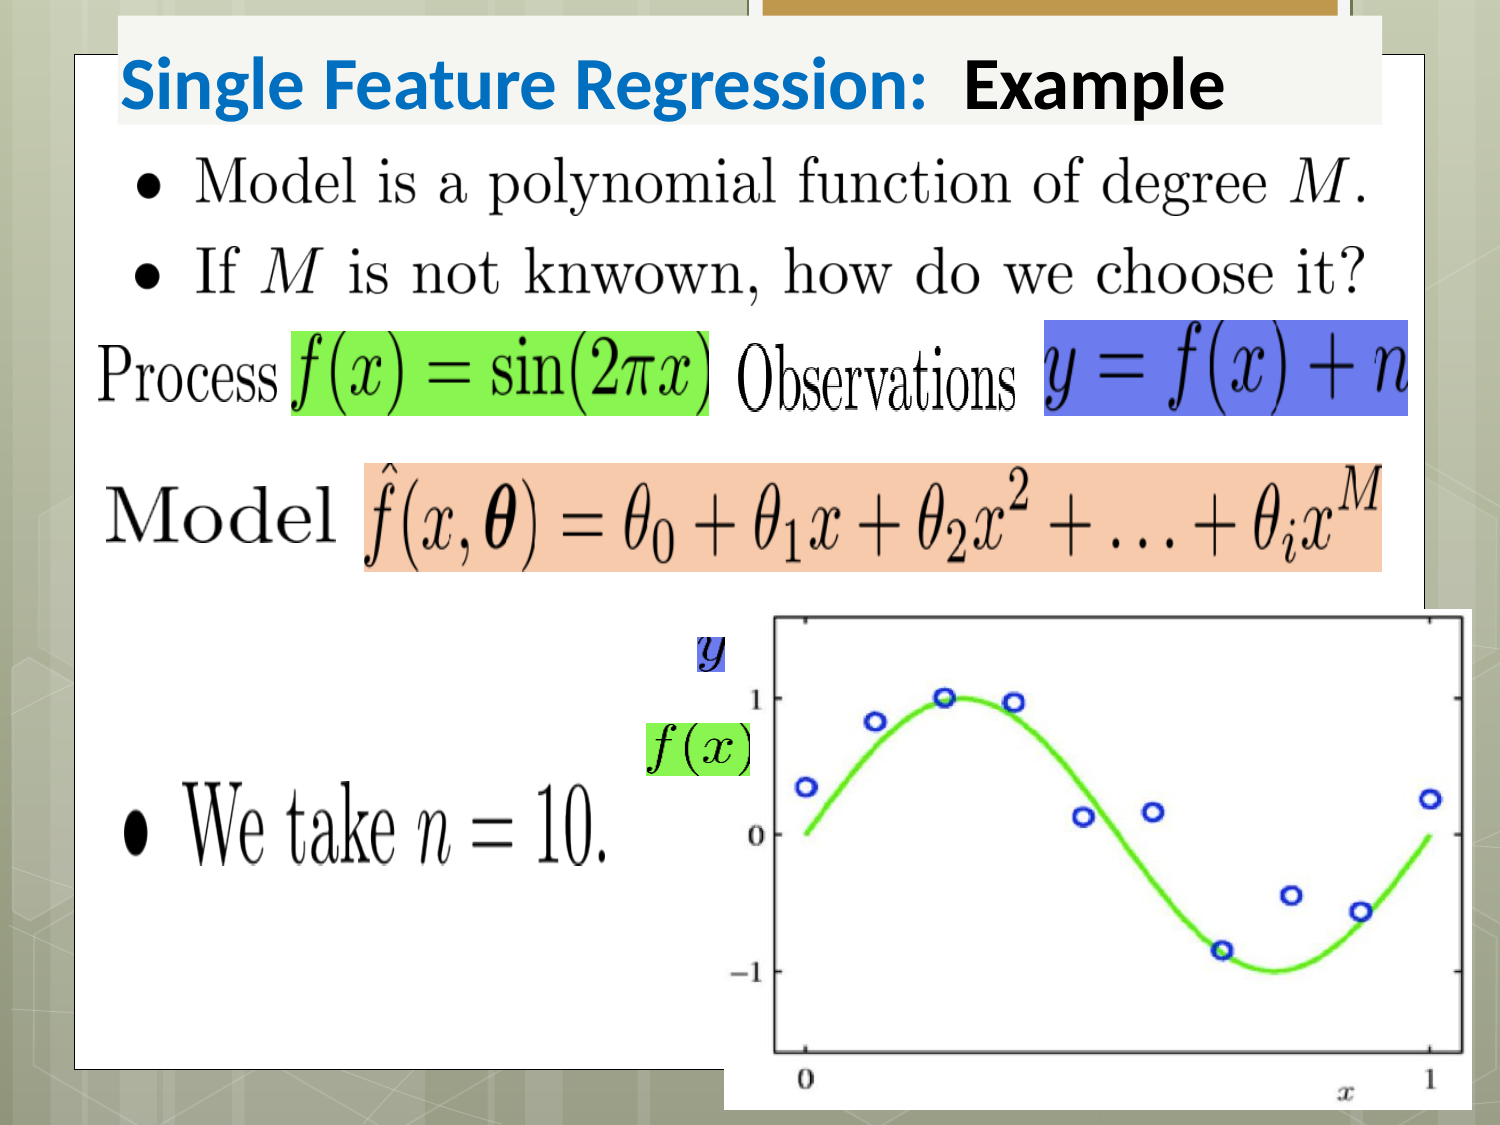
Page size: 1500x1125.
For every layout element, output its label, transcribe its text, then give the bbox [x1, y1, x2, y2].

picture [1044, 320, 1408, 417]
picture [106, 486, 337, 543]
picture [291, 331, 709, 416]
picture [134, 245, 1365, 306]
picture [363, 463, 1383, 572]
picture [123, 781, 605, 866]
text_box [645, 609, 1472, 1110]
picture [737, 342, 1015, 412]
picture [97, 345, 278, 402]
text_box Single Feature Regression: Example [117, 15, 1383, 125]
picture [136, 156, 1364, 217]
